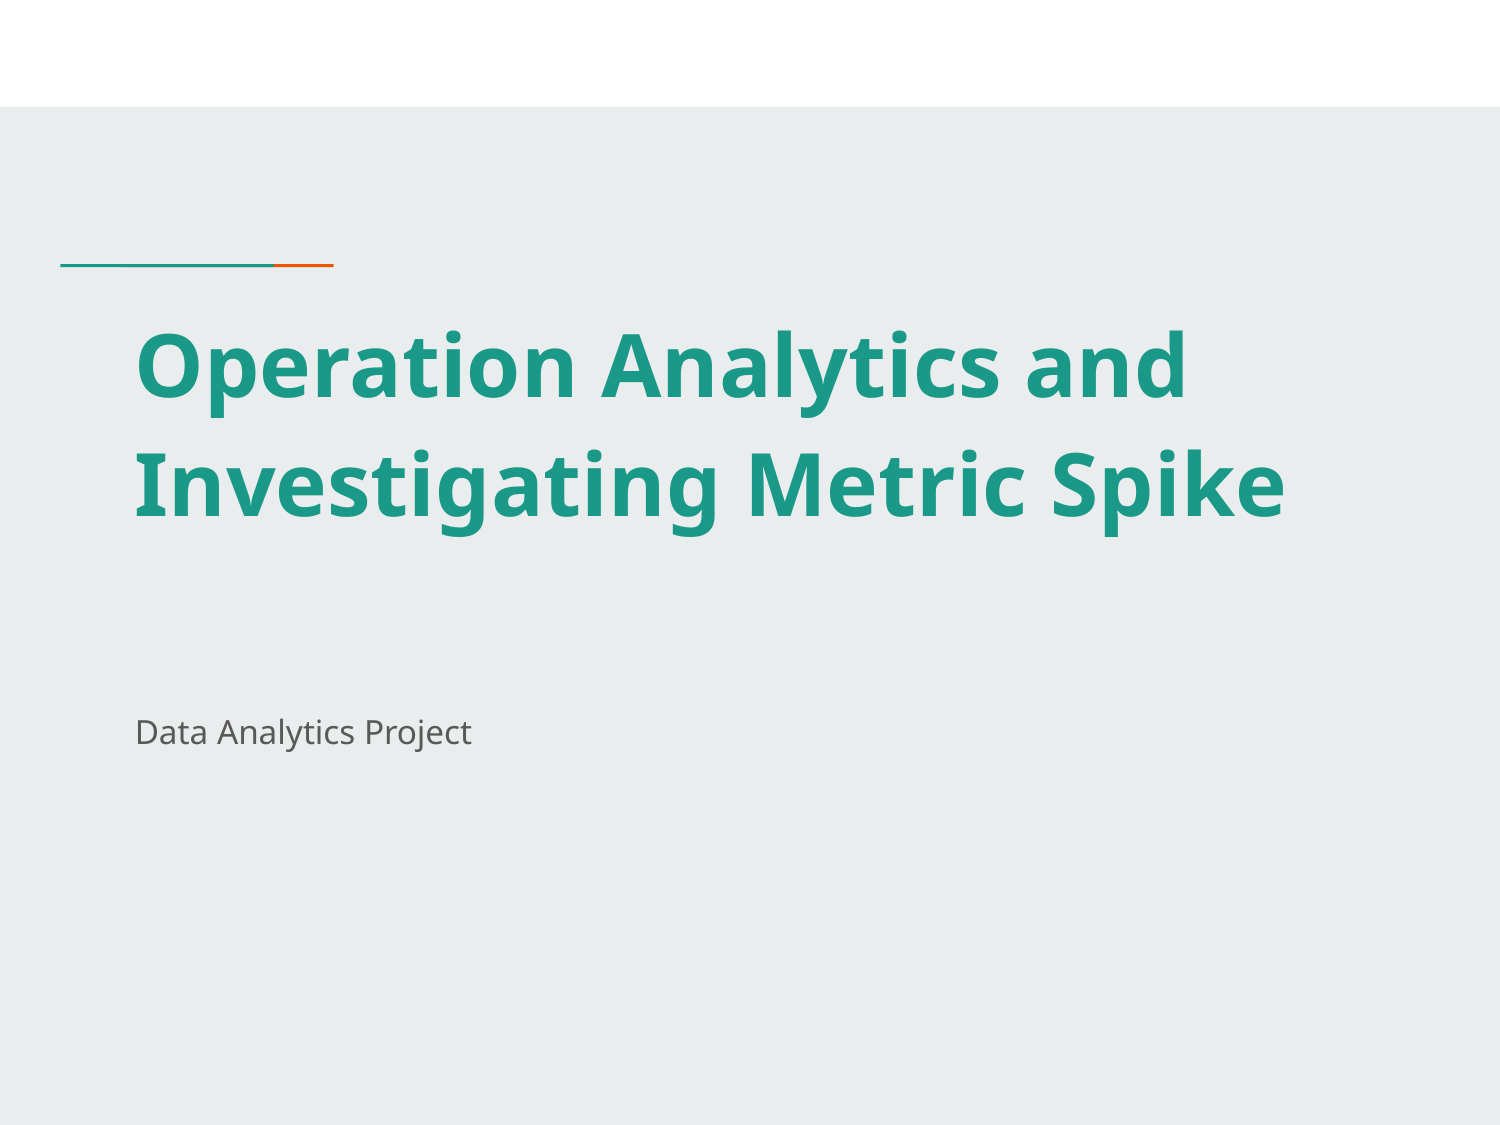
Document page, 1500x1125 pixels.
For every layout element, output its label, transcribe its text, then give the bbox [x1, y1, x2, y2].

subtitle Data Analytics Project [119, 693, 1381, 813]
title Operation Analytics and Investigating Metric Spike [119, 289, 1381, 654]
